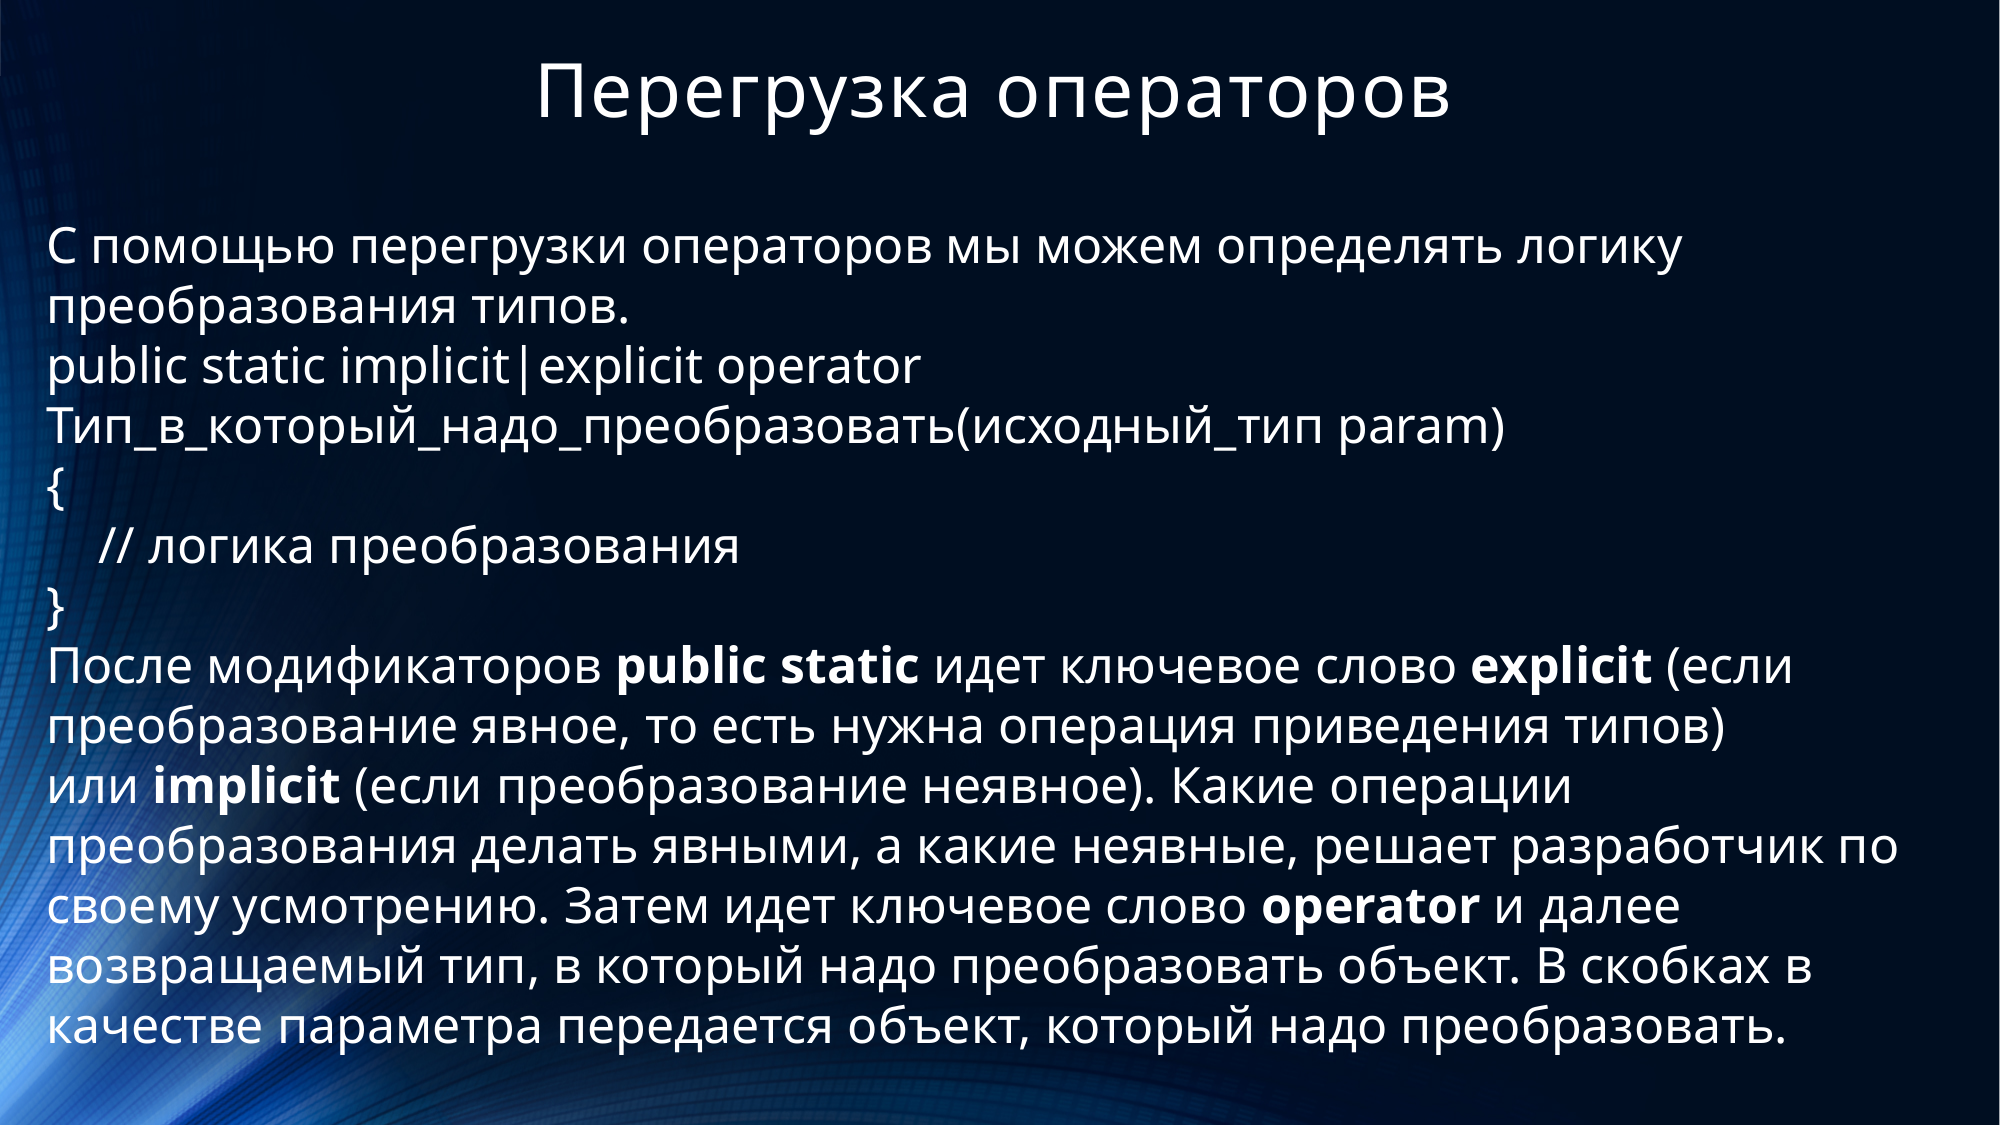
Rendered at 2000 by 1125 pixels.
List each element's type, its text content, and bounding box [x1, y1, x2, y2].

title Перегрузка операторов [31, 30, 1957, 142]
picture [0, 0, 2000, 1125]
list С помощью перегрузки операторов мы можем определять логику преобразования типов. public static implicit|explicit operator Тип_в_который_надо_преобразовать(исходный_тип param) { // логика преобразования } После модификаторов public static идет ключевое слово explicit (если преобразование явное, то есть нужна операция приведения типов) или implicit (если преобразование неявное). Какие операции преобразования делать явными, а какие неявные, решает разработчик по своему усмотрению. Затем идет ключевое слово operator и далее возвращаемый тип, в который надо преобразовать объект. В скобках в качестве параметра передается объект, который надо преобразовать. [31, 184, 1957, 1083]
